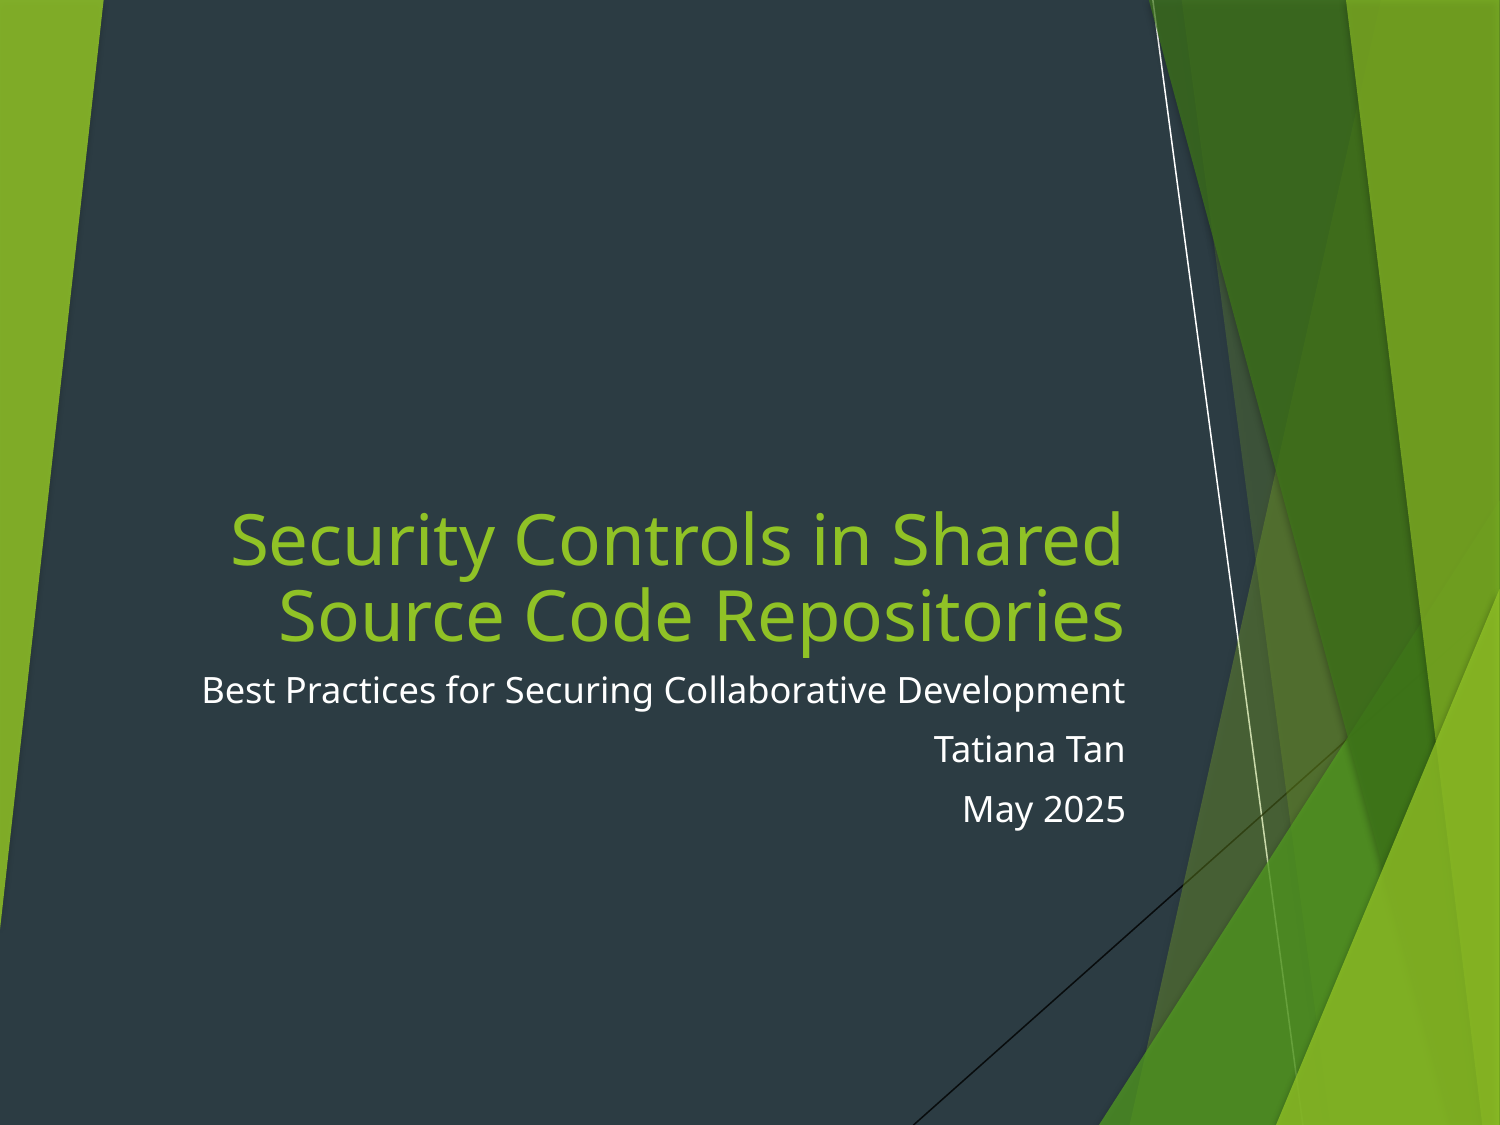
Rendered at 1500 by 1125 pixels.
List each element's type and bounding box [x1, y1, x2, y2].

text_box [0, 0, 1500, 1125]
